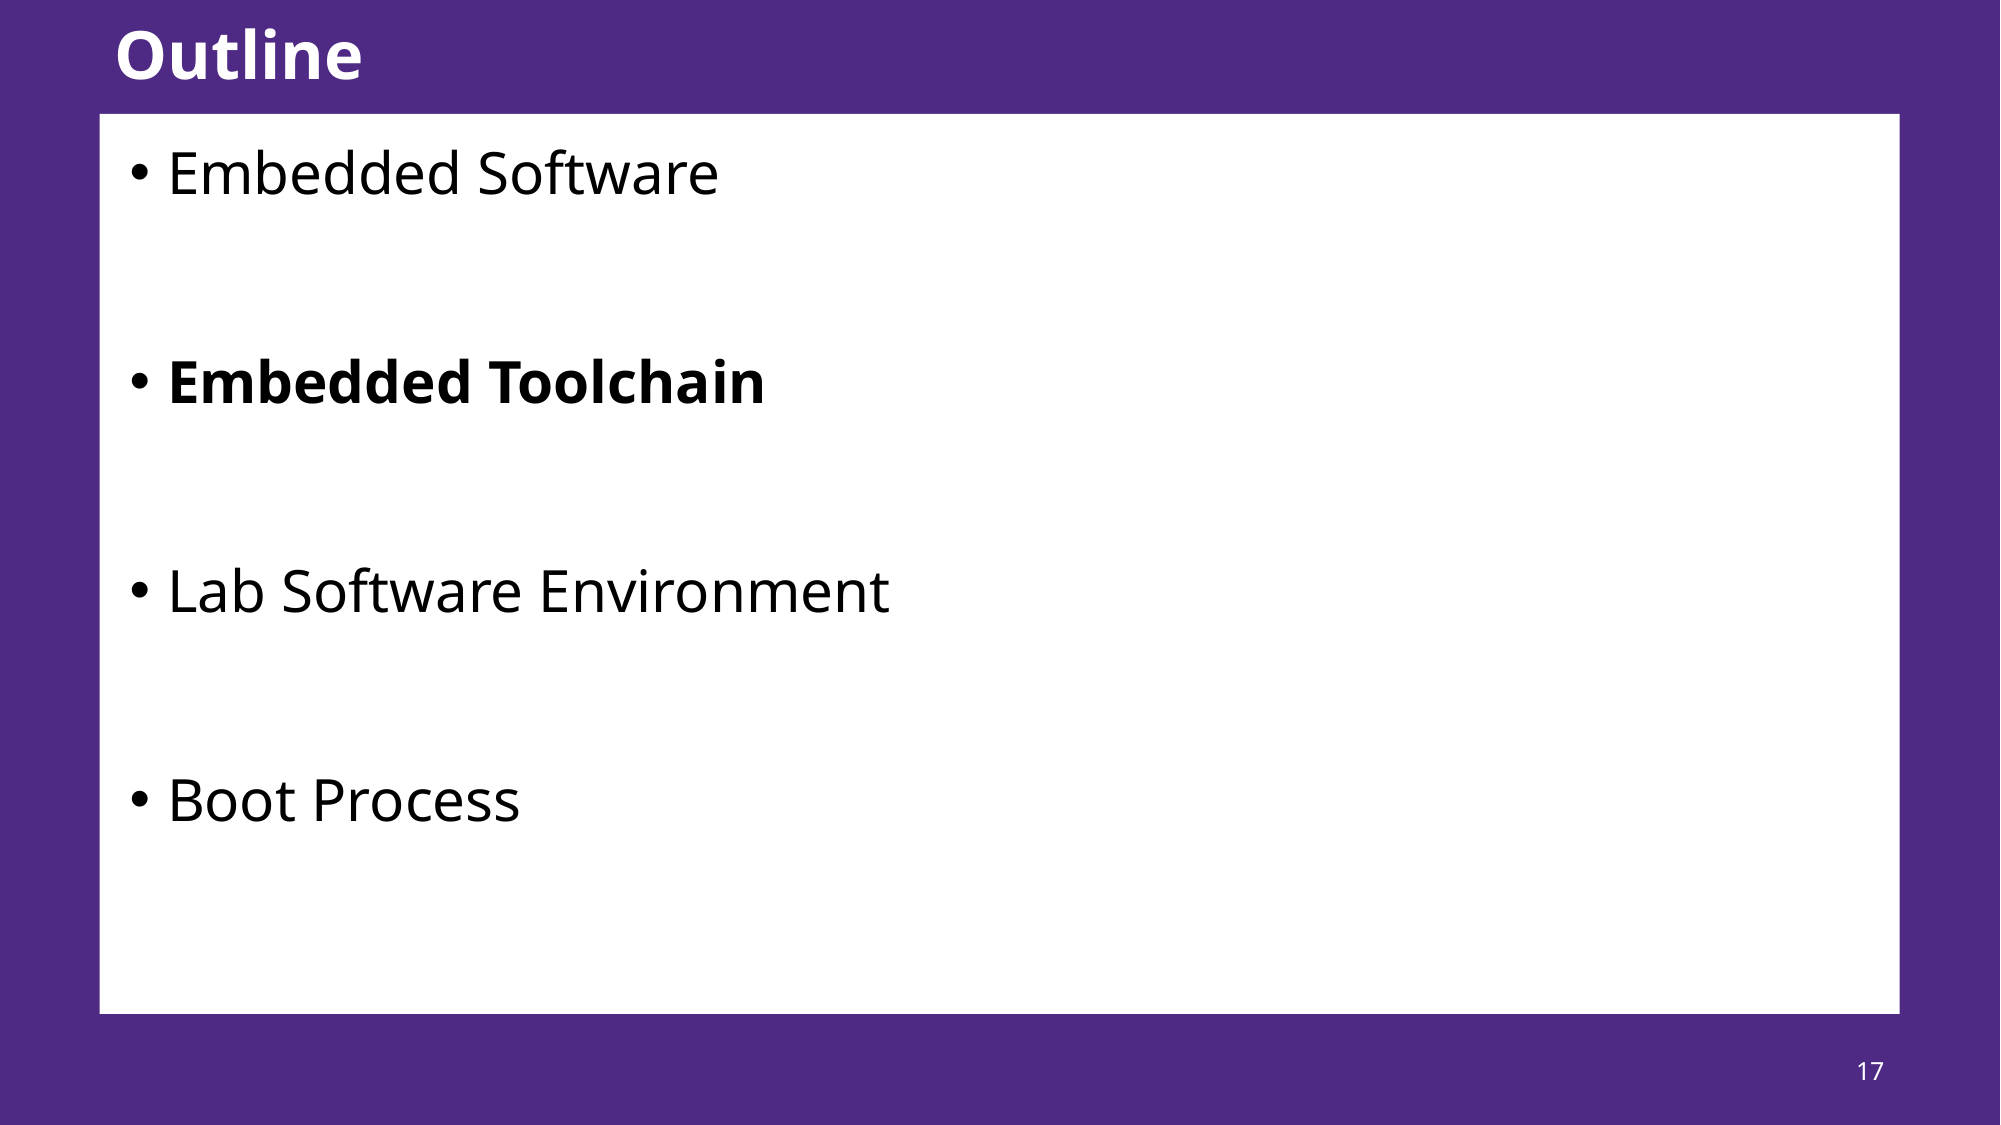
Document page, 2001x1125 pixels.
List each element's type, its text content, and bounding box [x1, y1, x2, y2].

slide_number 17 [1749, 1042, 1900, 1103]
list Embedded Software Embedded Toolchain Lab Software Environment Boot Process [99, 114, 1900, 1014]
title Outline [99, 1, 1900, 114]
